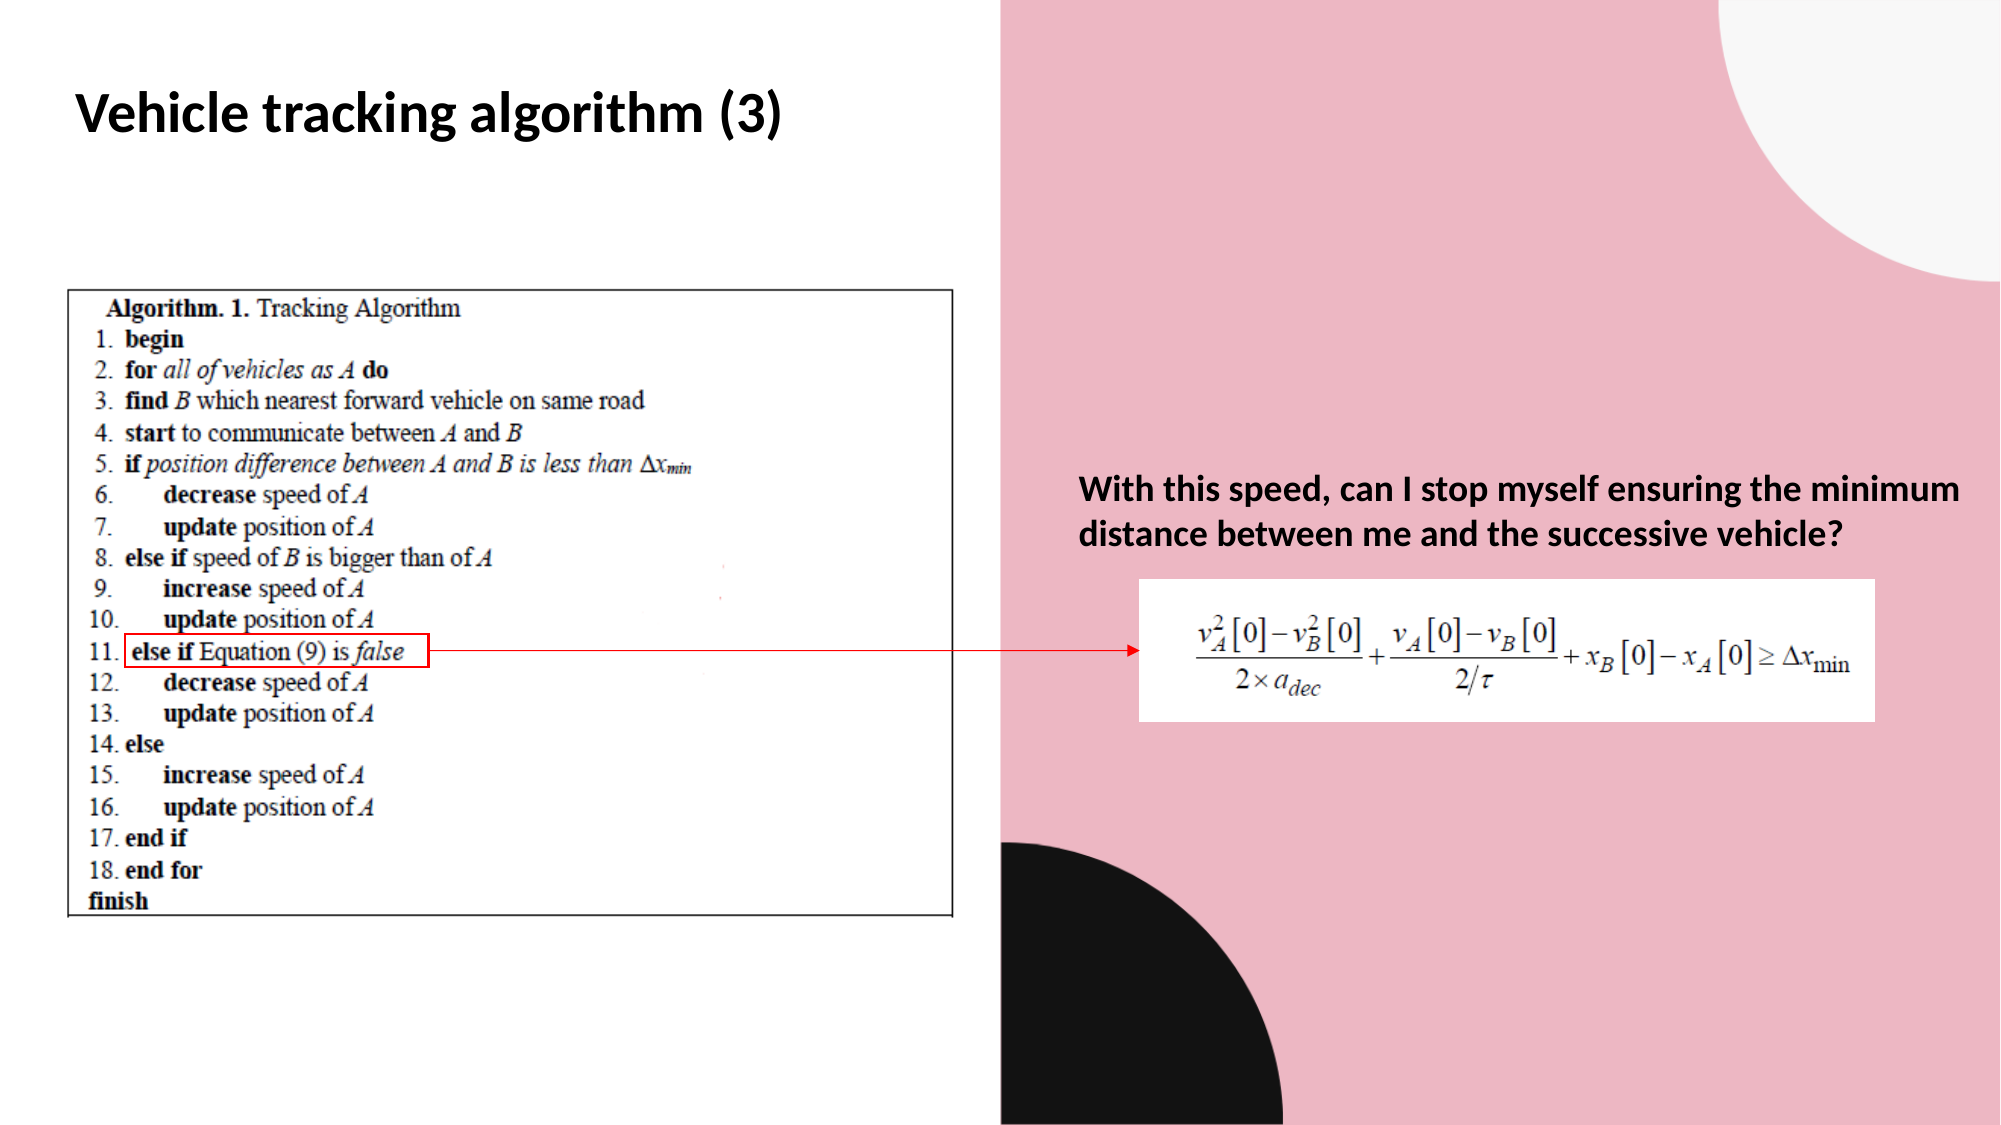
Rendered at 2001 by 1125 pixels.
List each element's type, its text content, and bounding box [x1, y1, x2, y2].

text_box With this speed, can I stop myself ensuring the minimum distance between me and the successive vehicle? [1063, 456, 2000, 562]
picture [0, 0, 2001, 1125]
text_box Vehicle tracking algorithm (3) [60, 67, 1061, 152]
